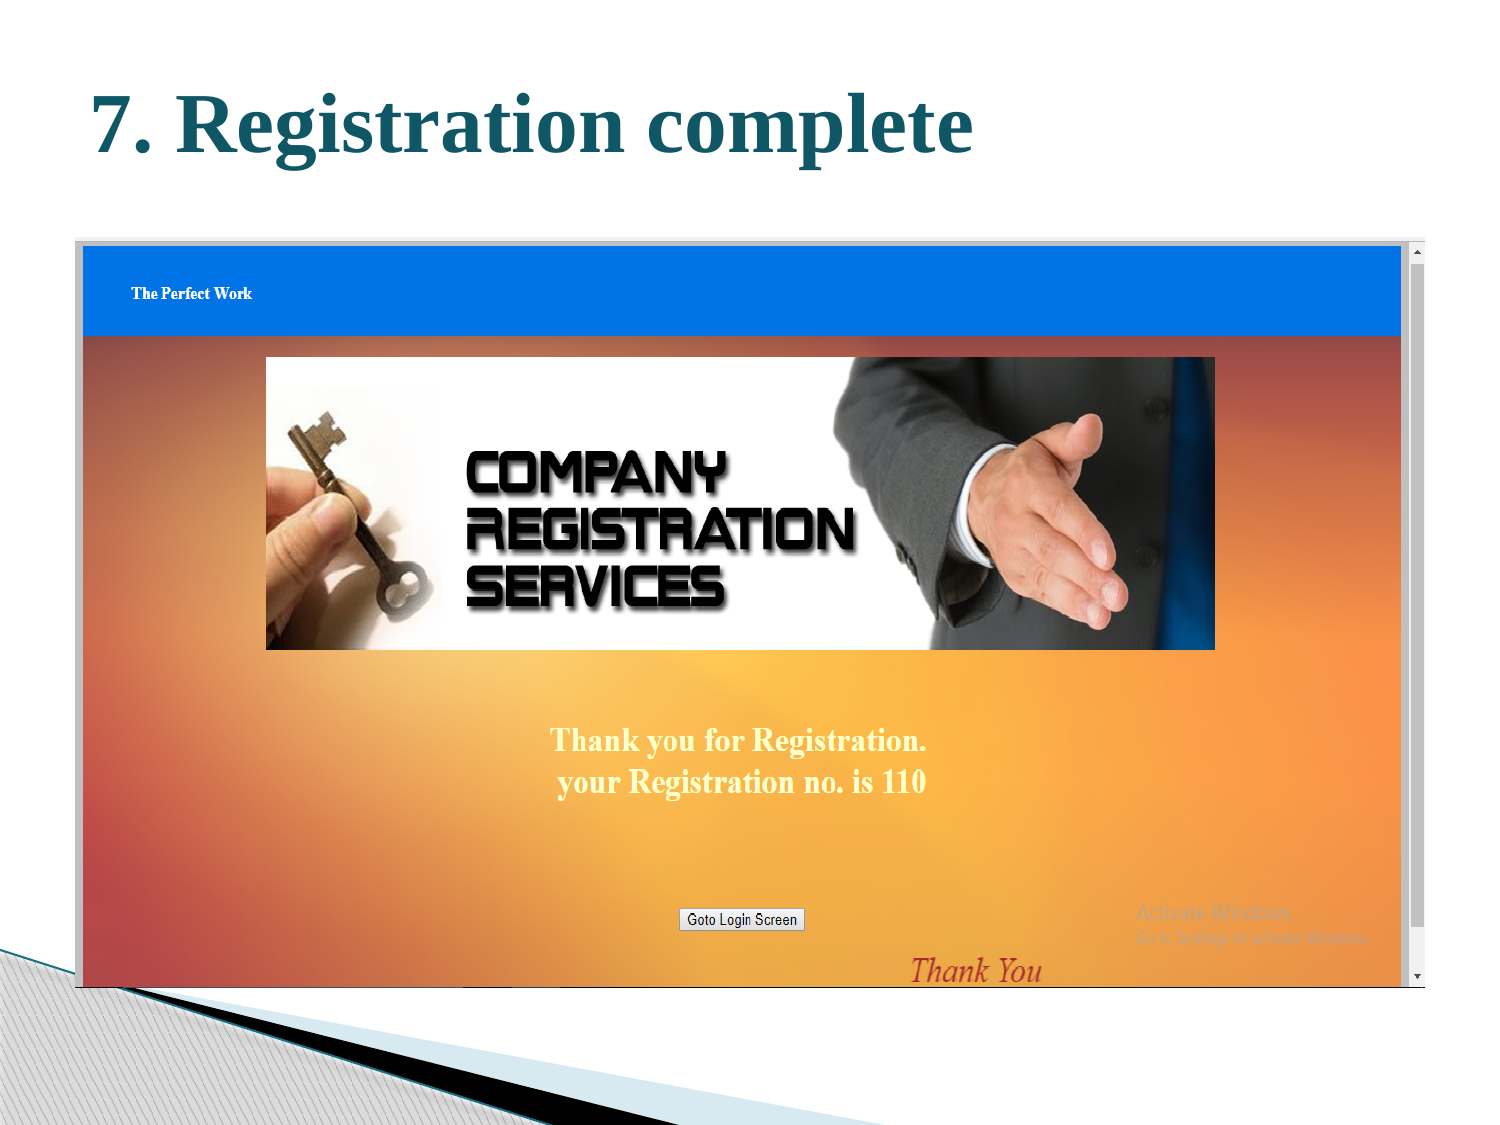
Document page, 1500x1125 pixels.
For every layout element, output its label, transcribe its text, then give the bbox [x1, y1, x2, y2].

title 7. Registration complete [75, 37, 1413, 200]
picture [74, 237, 1426, 988]
